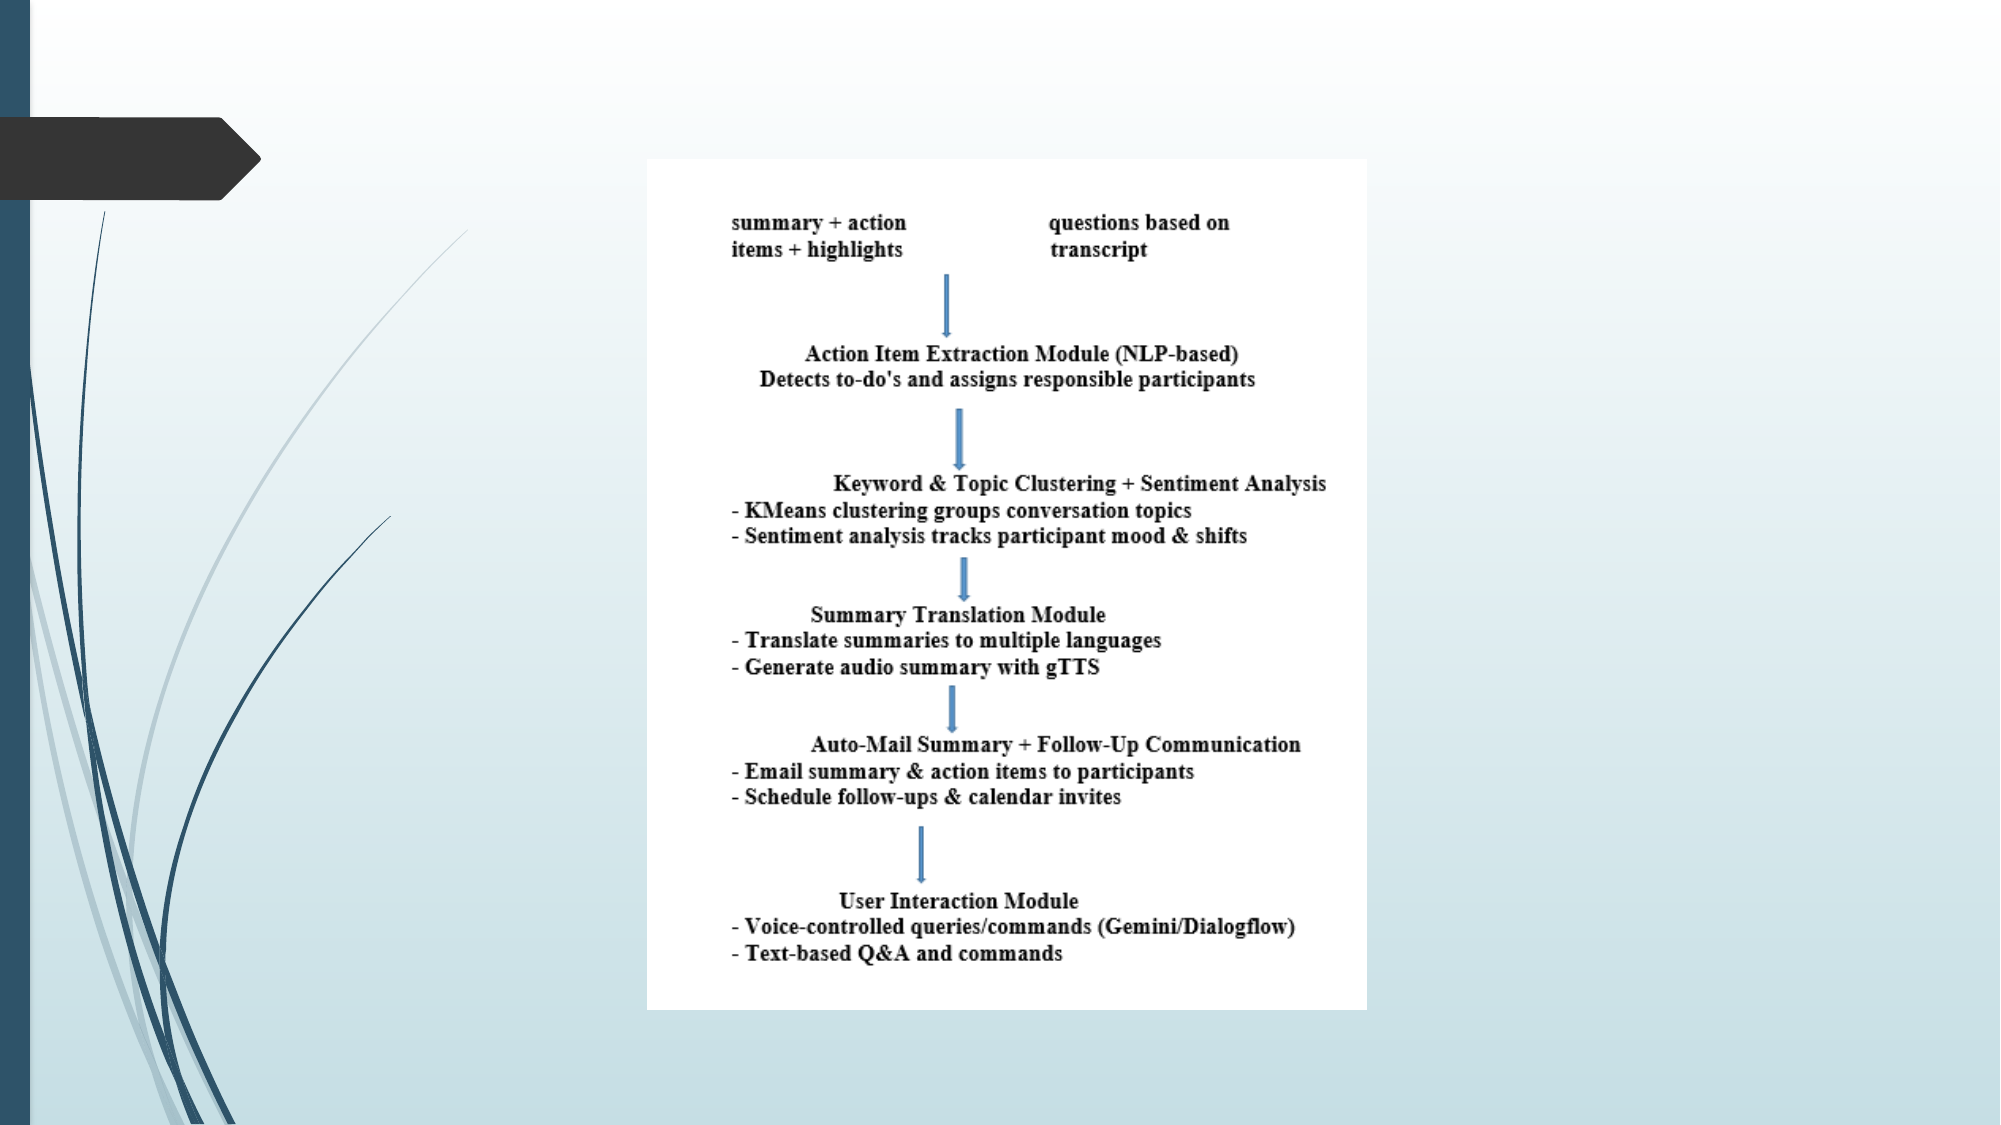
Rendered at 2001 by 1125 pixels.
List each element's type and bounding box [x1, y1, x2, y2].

list [647, 159, 1367, 1010]
